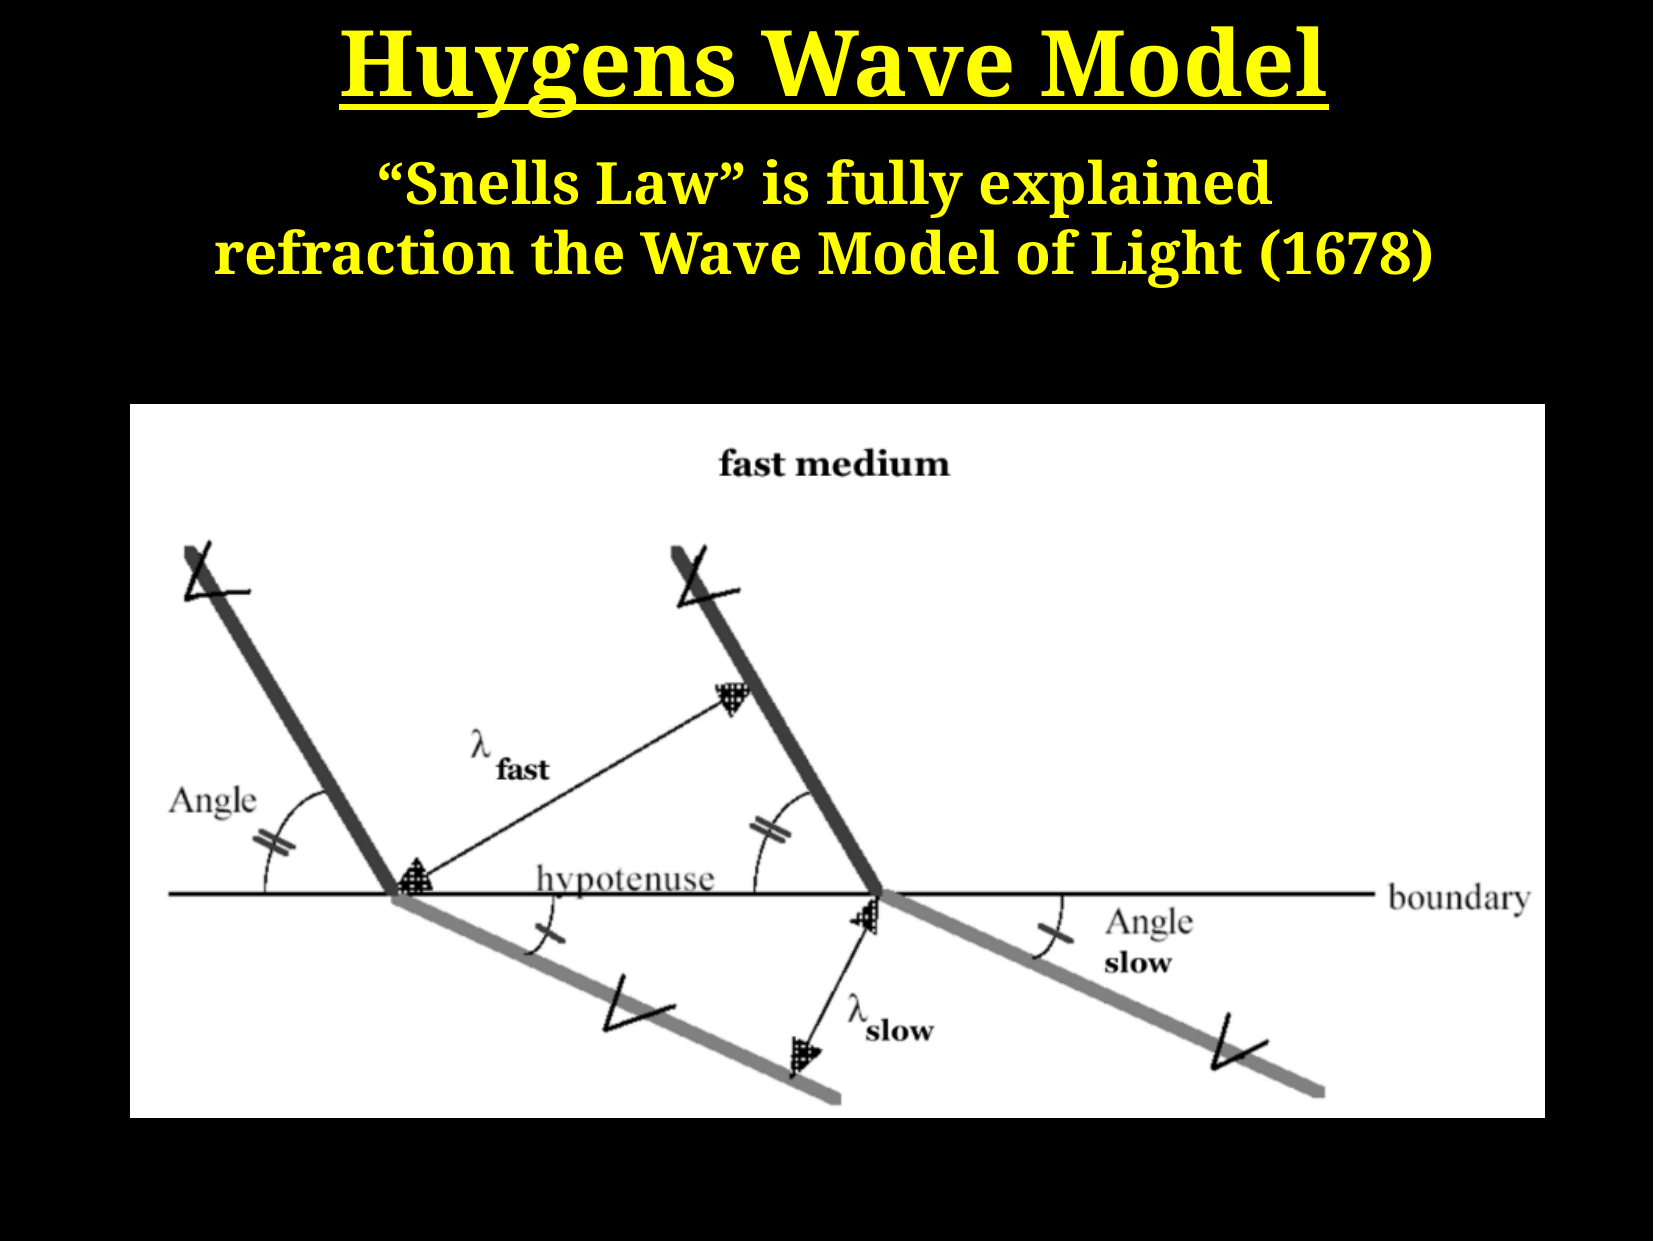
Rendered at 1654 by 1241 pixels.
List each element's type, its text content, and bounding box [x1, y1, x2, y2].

title “Snells Law” is fully explained refraction the Wave Model of Light (1678) [30, 149, 1620, 283]
title Huygens Wave Model [90, 0, 1578, 121]
picture [130, 404, 1545, 1118]
